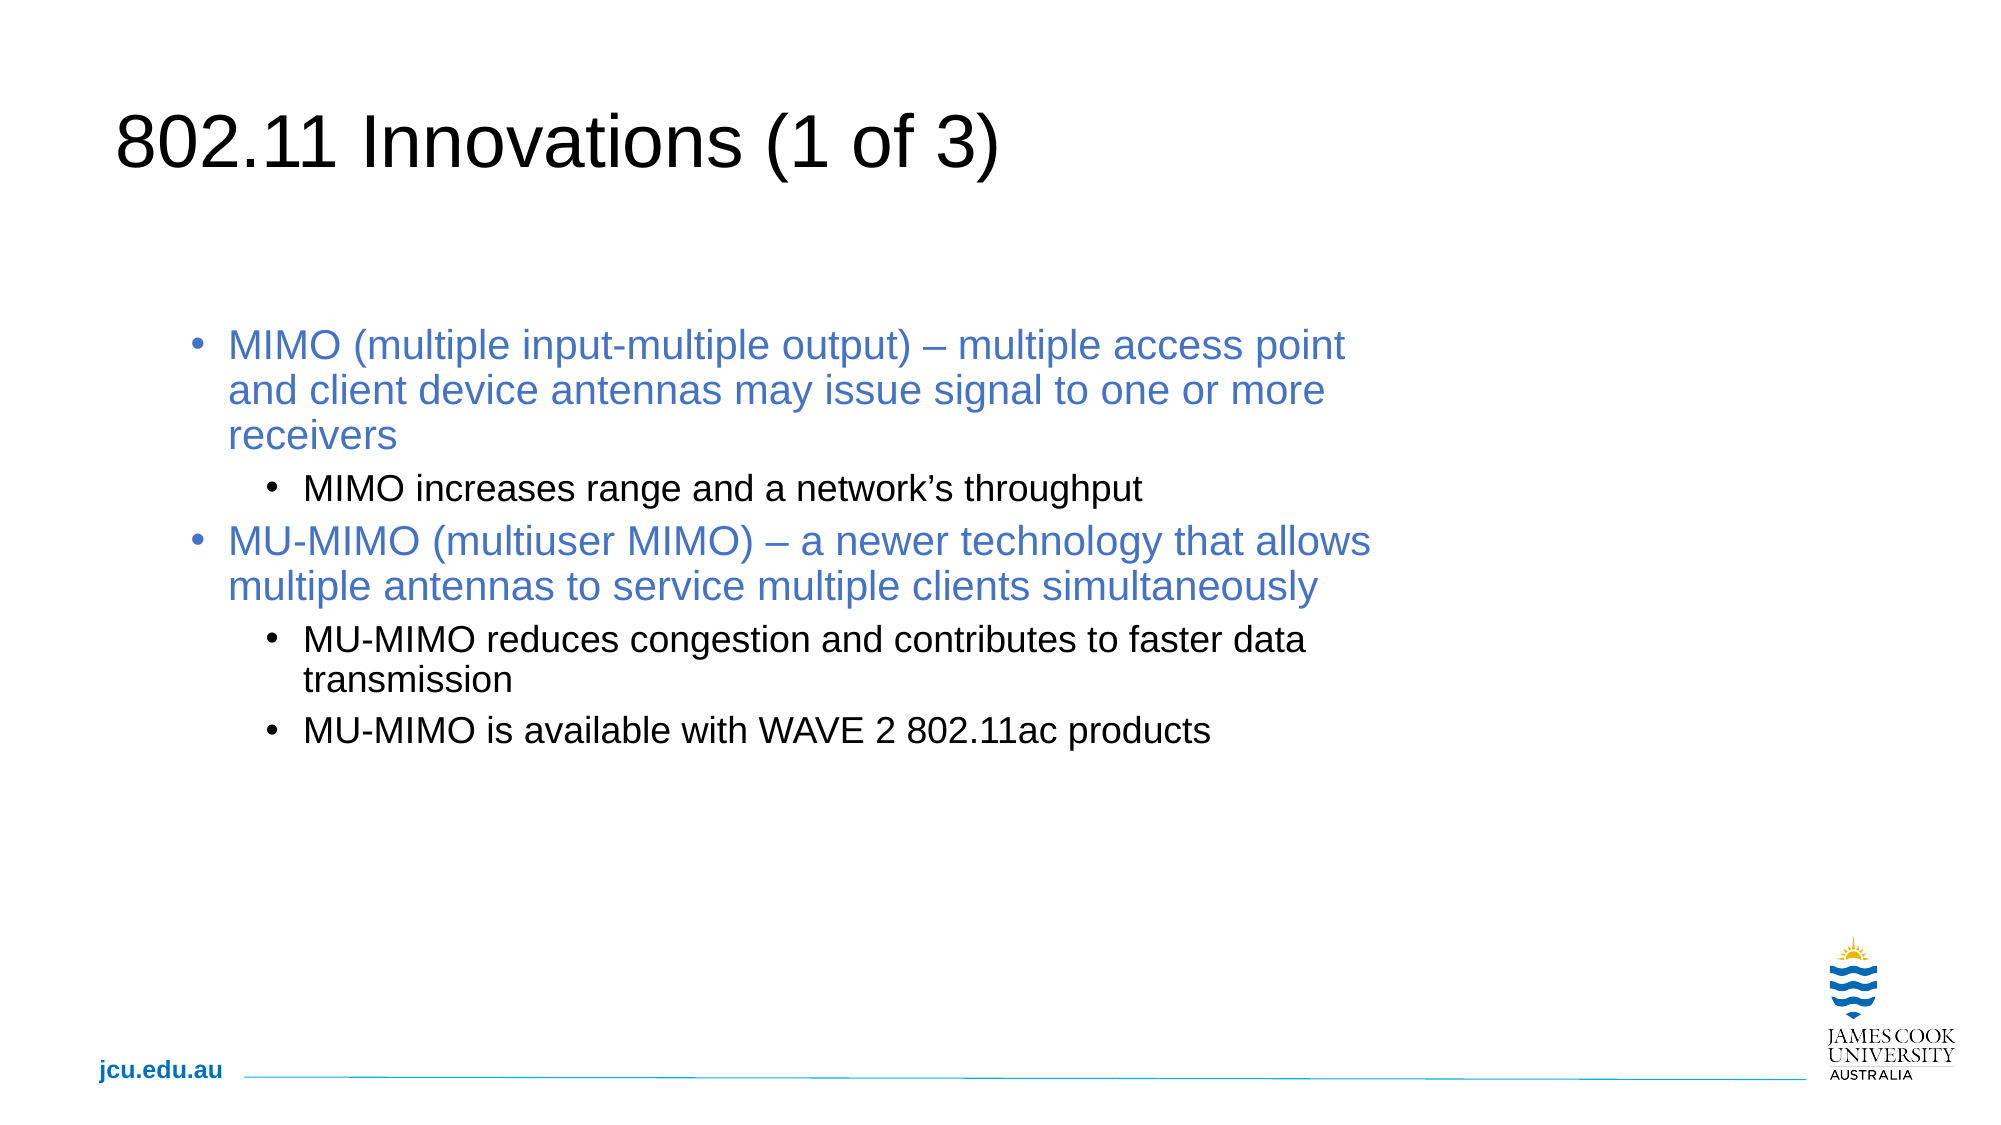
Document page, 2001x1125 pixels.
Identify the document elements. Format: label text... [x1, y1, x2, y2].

list MIMO (multiple input-multiple output) – multiple access point and client device antennas may issue signal to one or more receivers MIMO increases range and a network’s throughput MU-MIMO (multiuser MIMO) – a newer technology that allows multiple antennas to service multiple clients simultaneously MU-MIMO reduces congestion and contributes to faster data transmission MU-MIMO is available with WAVE 2 802.11ac products [100, 315, 1428, 1014]
title 802.11 Innovations (1 of 3) [100, 95, 1863, 278]
picture [1827, 934, 1956, 1080]
